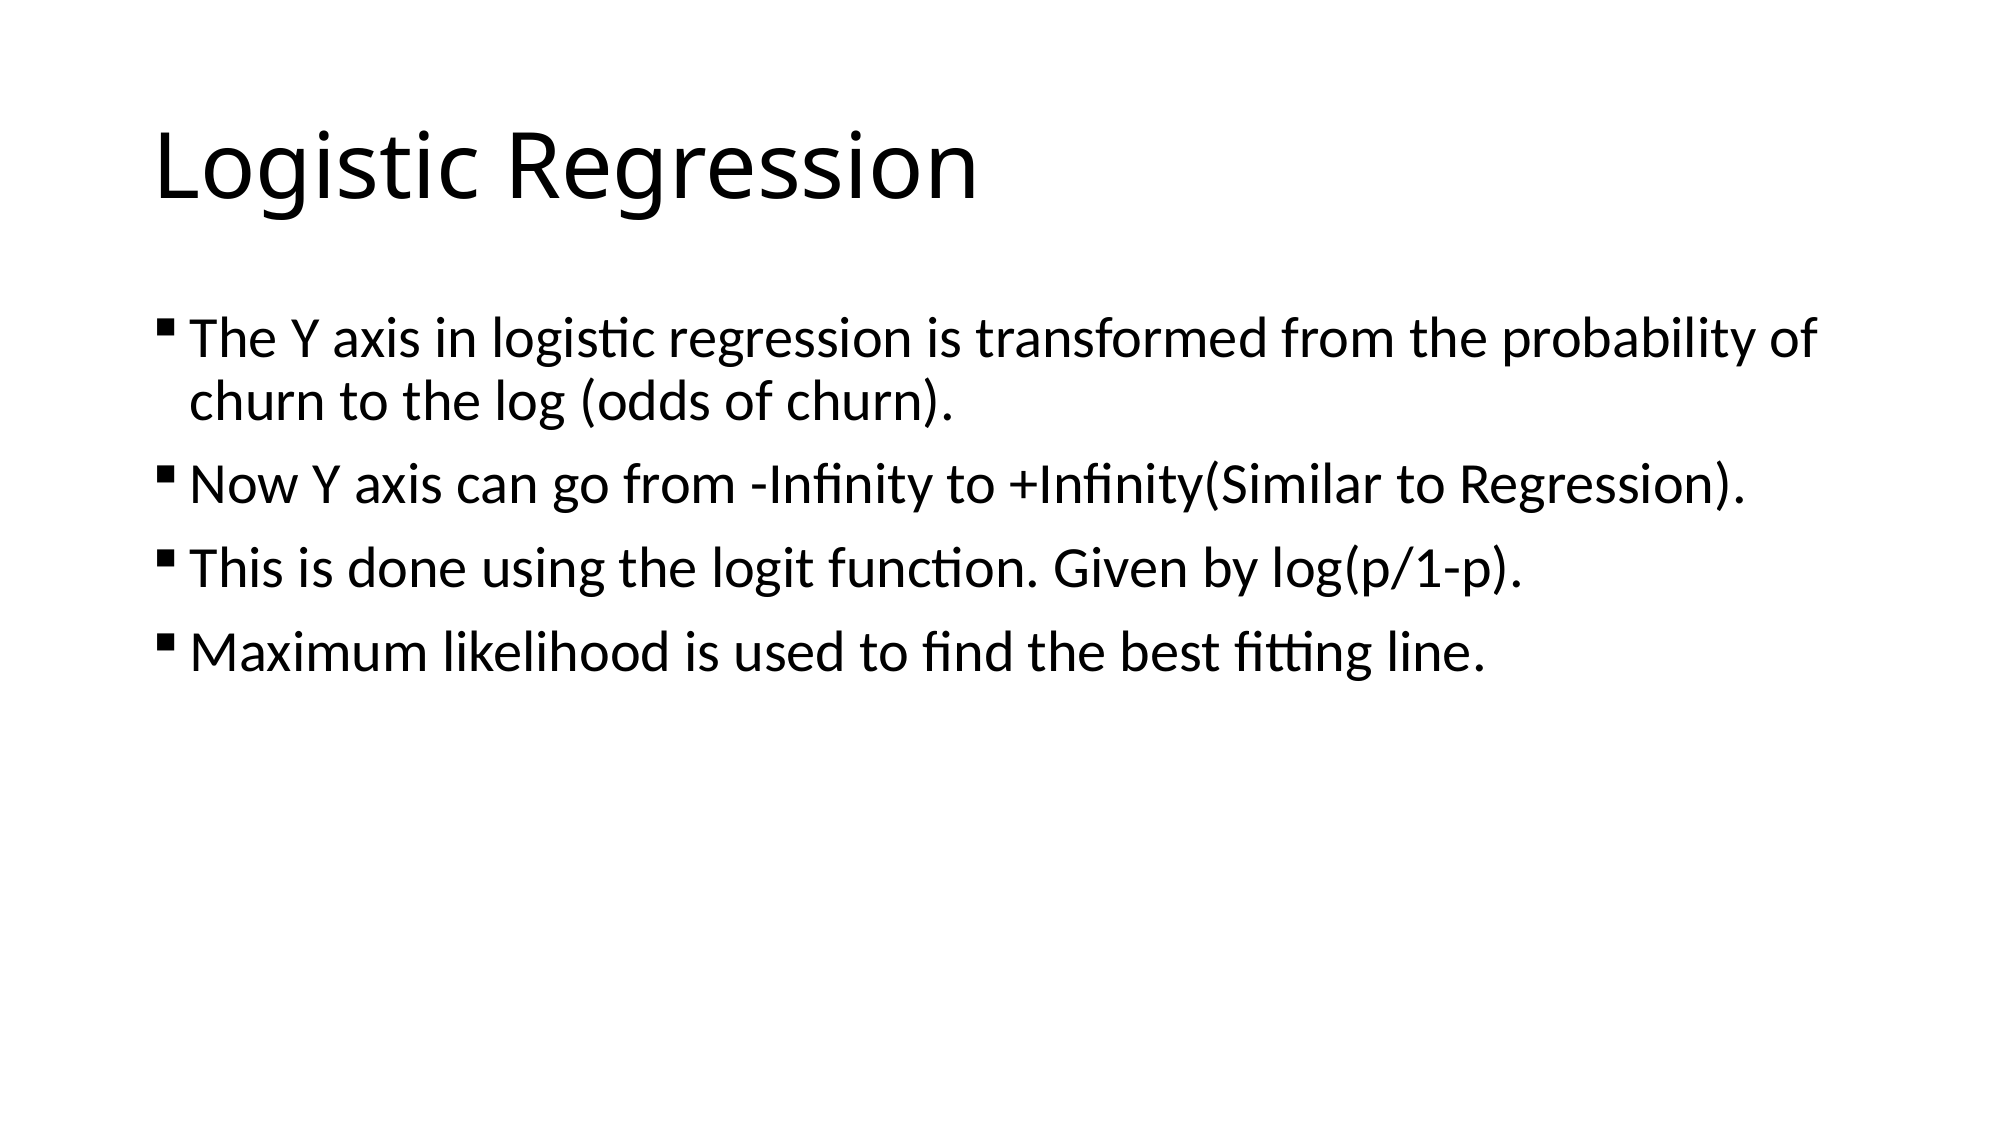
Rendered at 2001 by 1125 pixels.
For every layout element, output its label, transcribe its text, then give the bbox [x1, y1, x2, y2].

title Logistic Regression [137, 59, 1863, 278]
list The Y axis in logistic regression is transformed from the probability of churn to the log (odds of churn). Now Y axis can go from -Infinity to +Infinity(Similar to Regression). This is done using the logit function. Given by log(p/1-p). Maximum likelihood is used to find the best fitting line. [137, 299, 1863, 1014]
